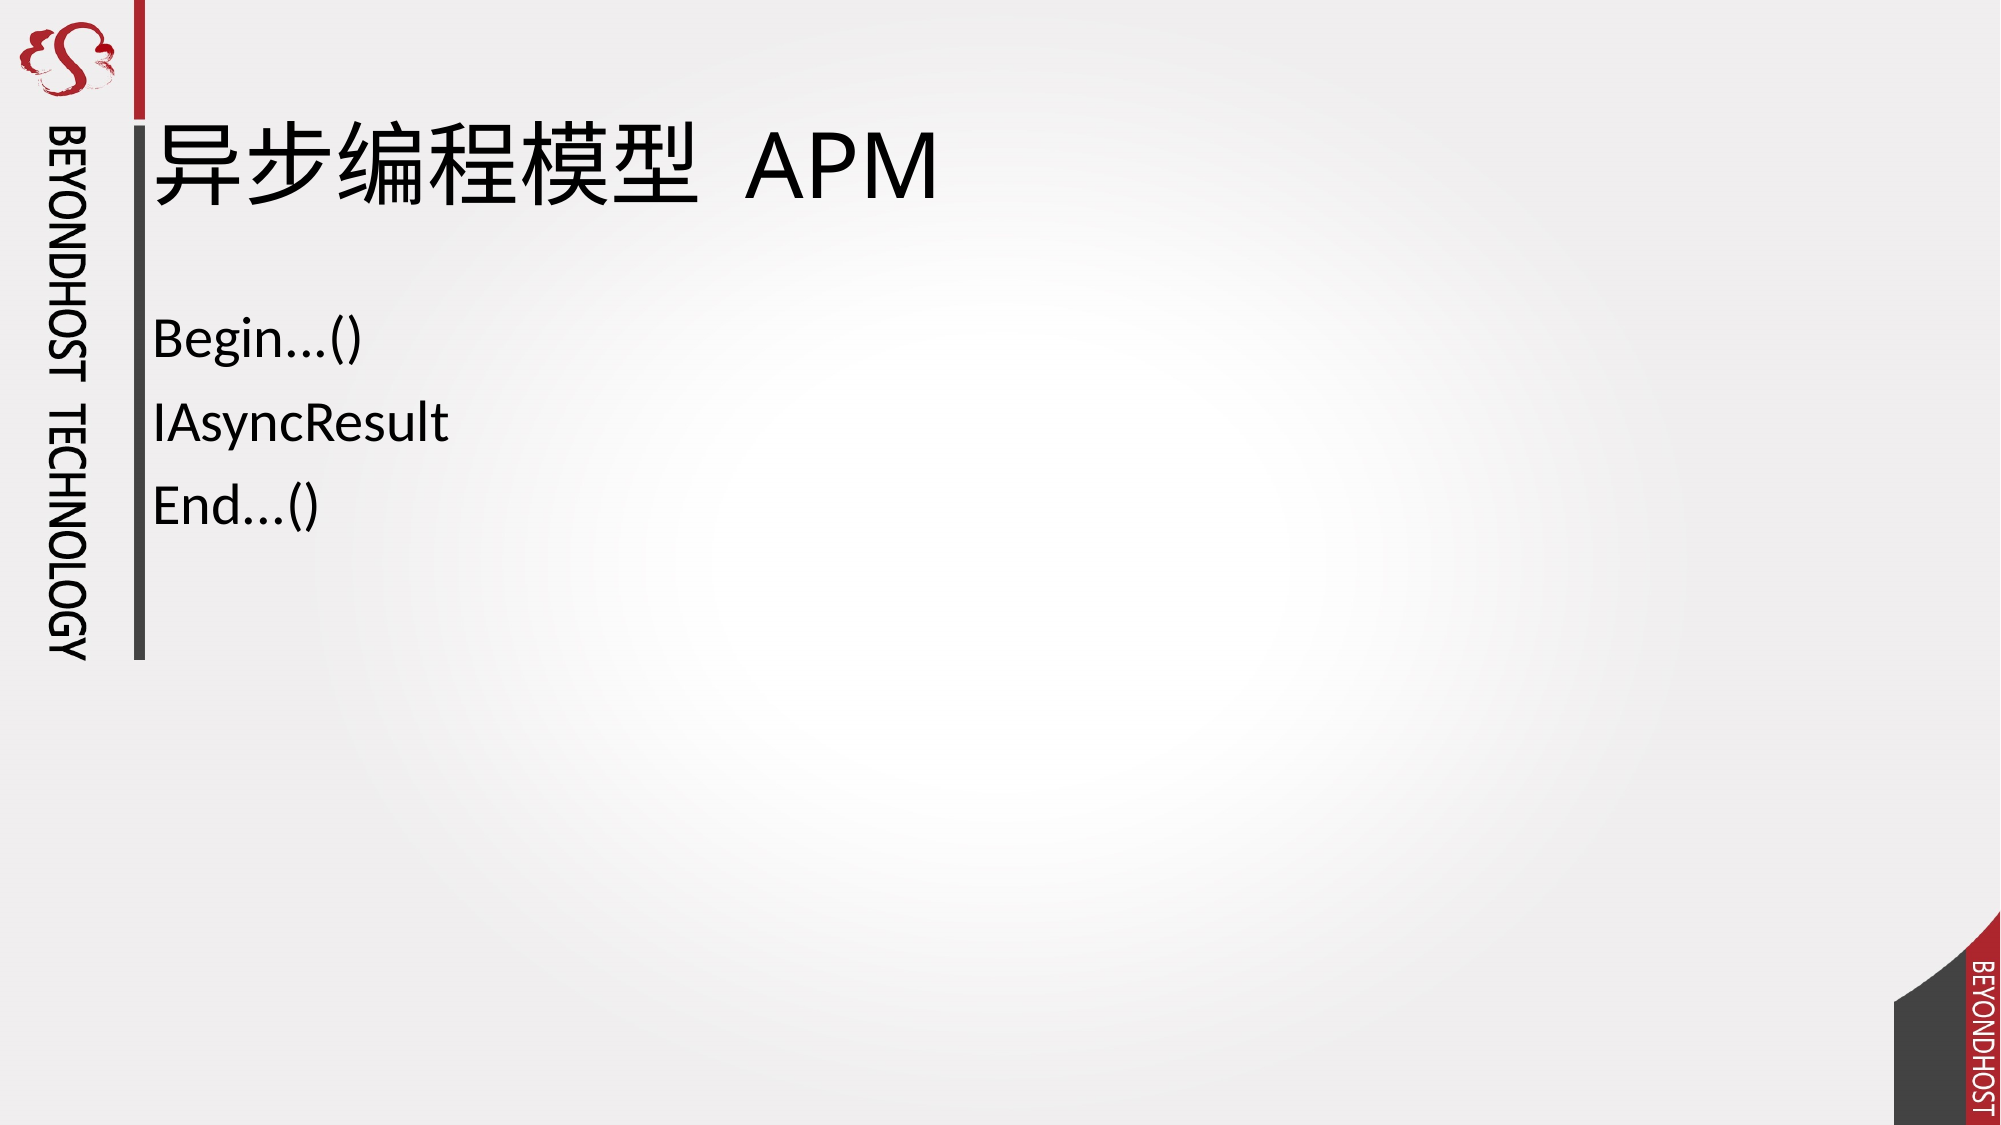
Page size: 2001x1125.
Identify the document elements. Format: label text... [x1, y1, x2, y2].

list Begin...() IAsyncResult End...() [137, 299, 1863, 1014]
picture [0, 0, 2001, 1125]
title 异步编程模型 APM [137, 59, 1863, 278]
